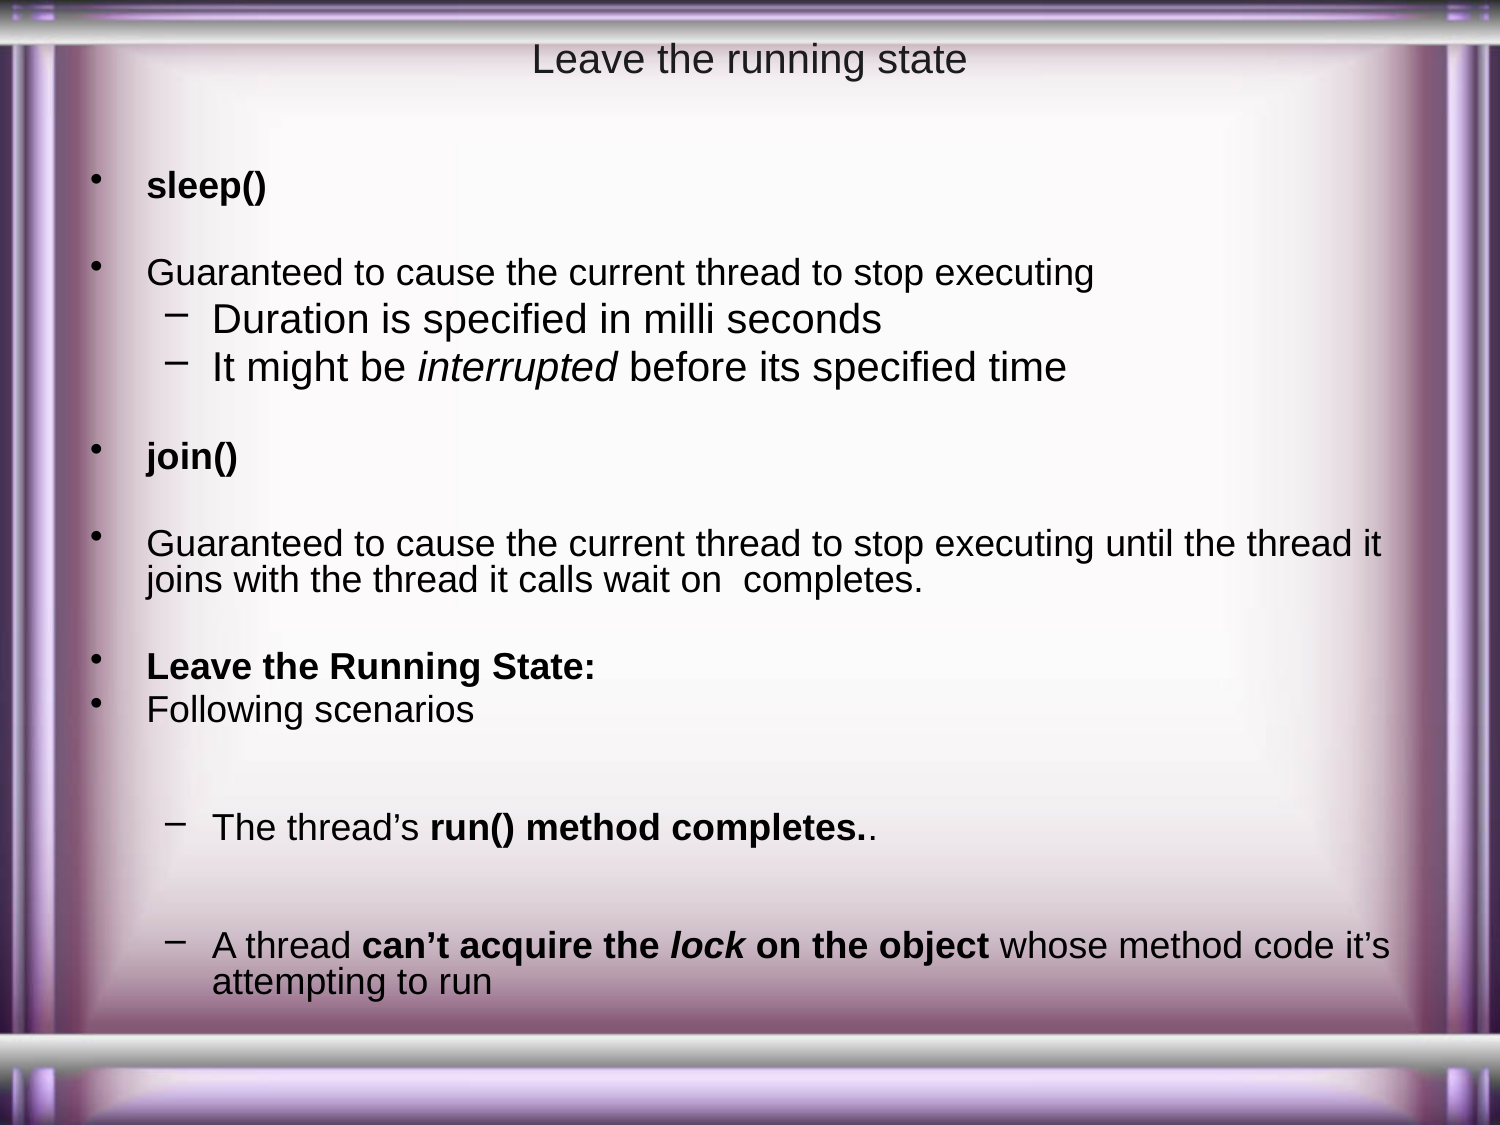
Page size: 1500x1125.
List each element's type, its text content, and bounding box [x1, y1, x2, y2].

picture [0, 0, 1500, 1125]
list sleep() Guaranteed to cause the current thread to stop executing Duration is specified in milli seconds It might be interrupted before its specified time join() Guaranteed to cause the current thread to stop executing until the thread it joins with the thread it calls wait on completes. Leave the Running State: Following scenarios The thread’s run() method completes.. A thread can’t acquire the lock on the object whose method code it’s attempting to run [75, 162, 1425, 1005]
title Leave the running state [75, 45, 1425, 69]
